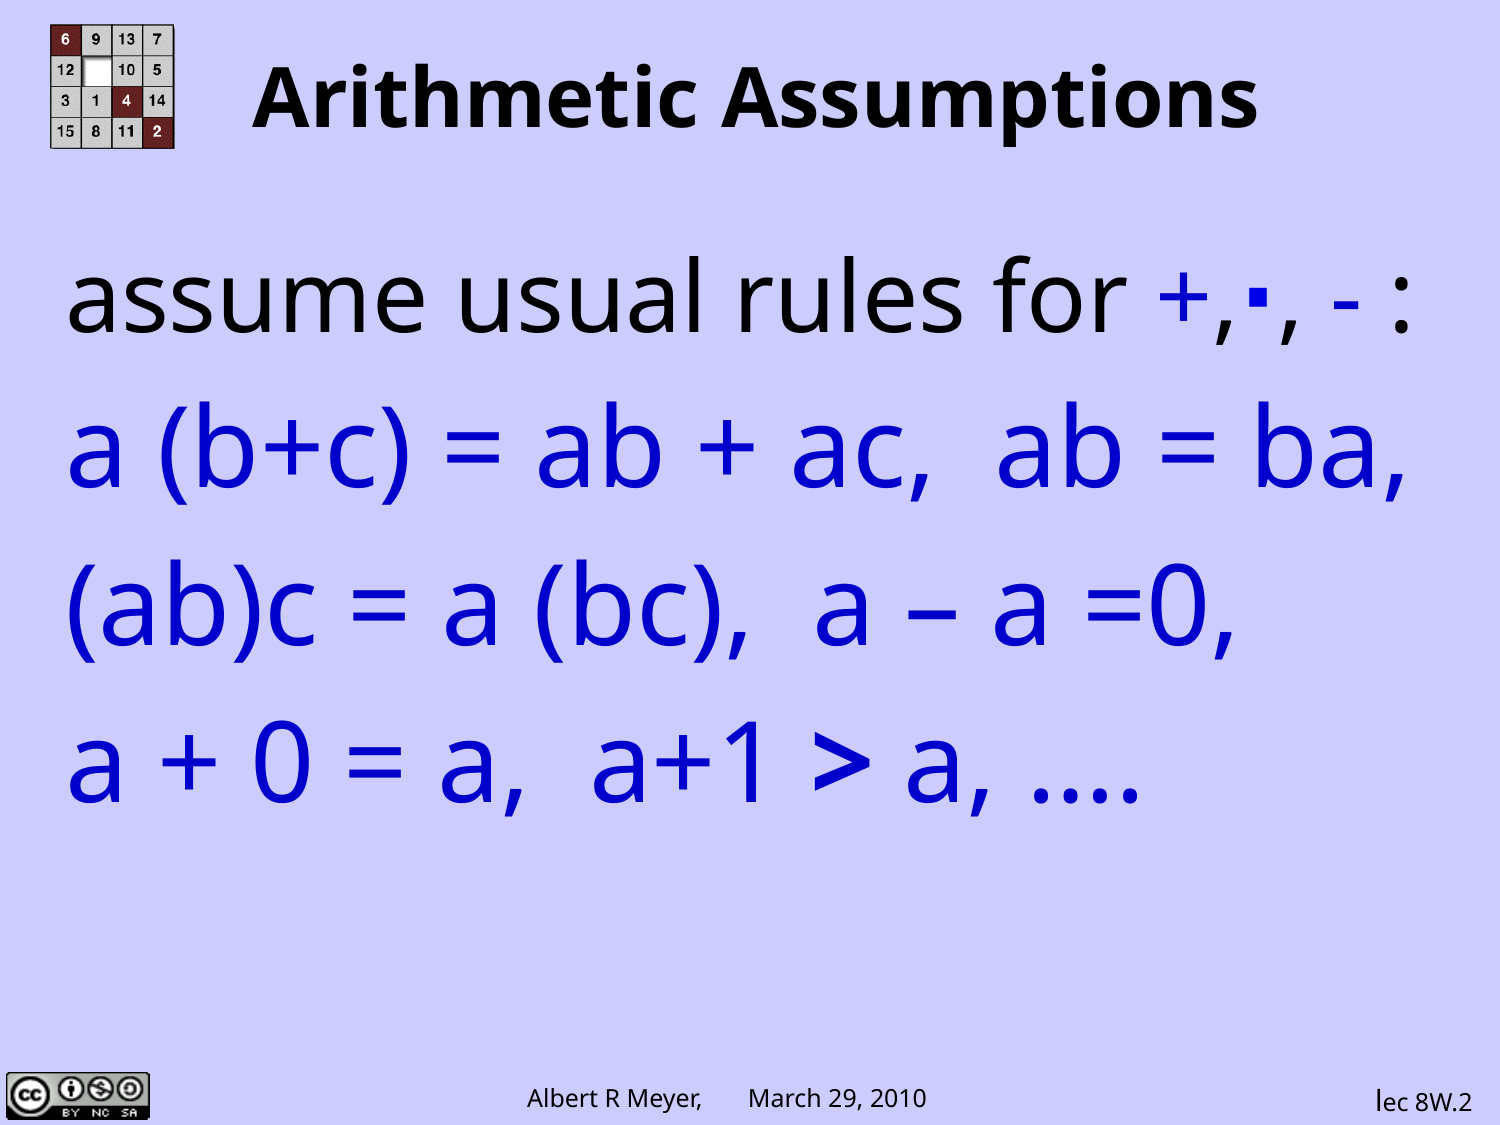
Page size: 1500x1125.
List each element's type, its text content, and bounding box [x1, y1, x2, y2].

title Arithmetic Assumptions [237, 0, 1476, 188]
picture [50, 24, 175, 149]
list assume usual rules for +,⋅, - : a (b+c) = ab + ac, ab = ba, (ab)c = a (bc), a – a =0, a + 0 = a, a+1 > a, …. [49, 224, 1451, 888]
picture [6, 1072, 150, 1120]
slide_number lec 8W.2 [1274, 1074, 1488, 1125]
